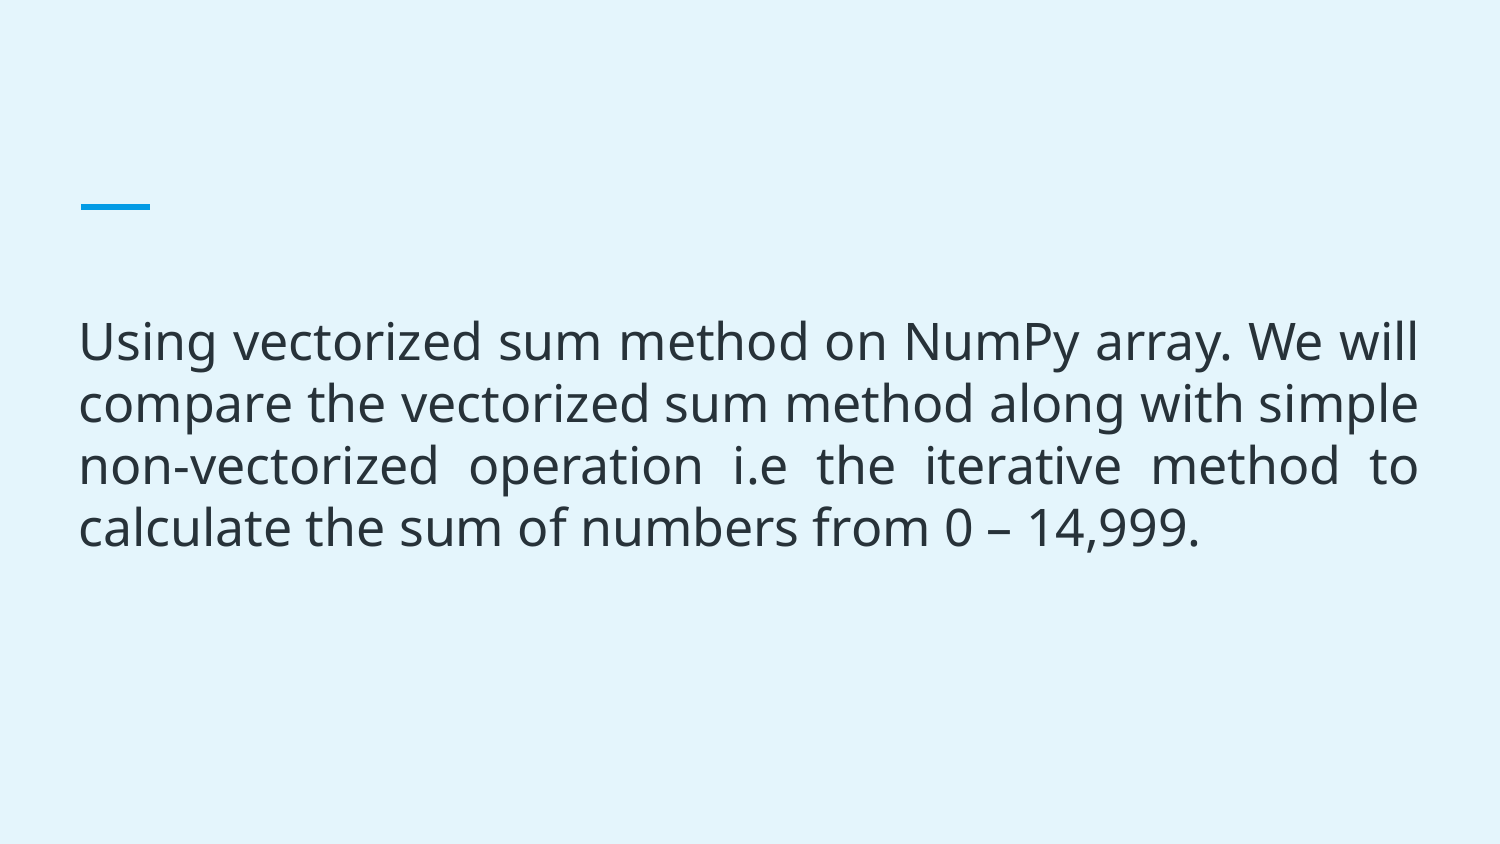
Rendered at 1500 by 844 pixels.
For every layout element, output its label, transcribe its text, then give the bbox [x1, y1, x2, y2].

title Using vectorized sum method on NumPy array. We will compare the vectorized sum method along with simple non-vectorized operation i.e the iterative method to calculate the sum of numbers from 0 – 14,999. [63, 229, 1437, 573]
